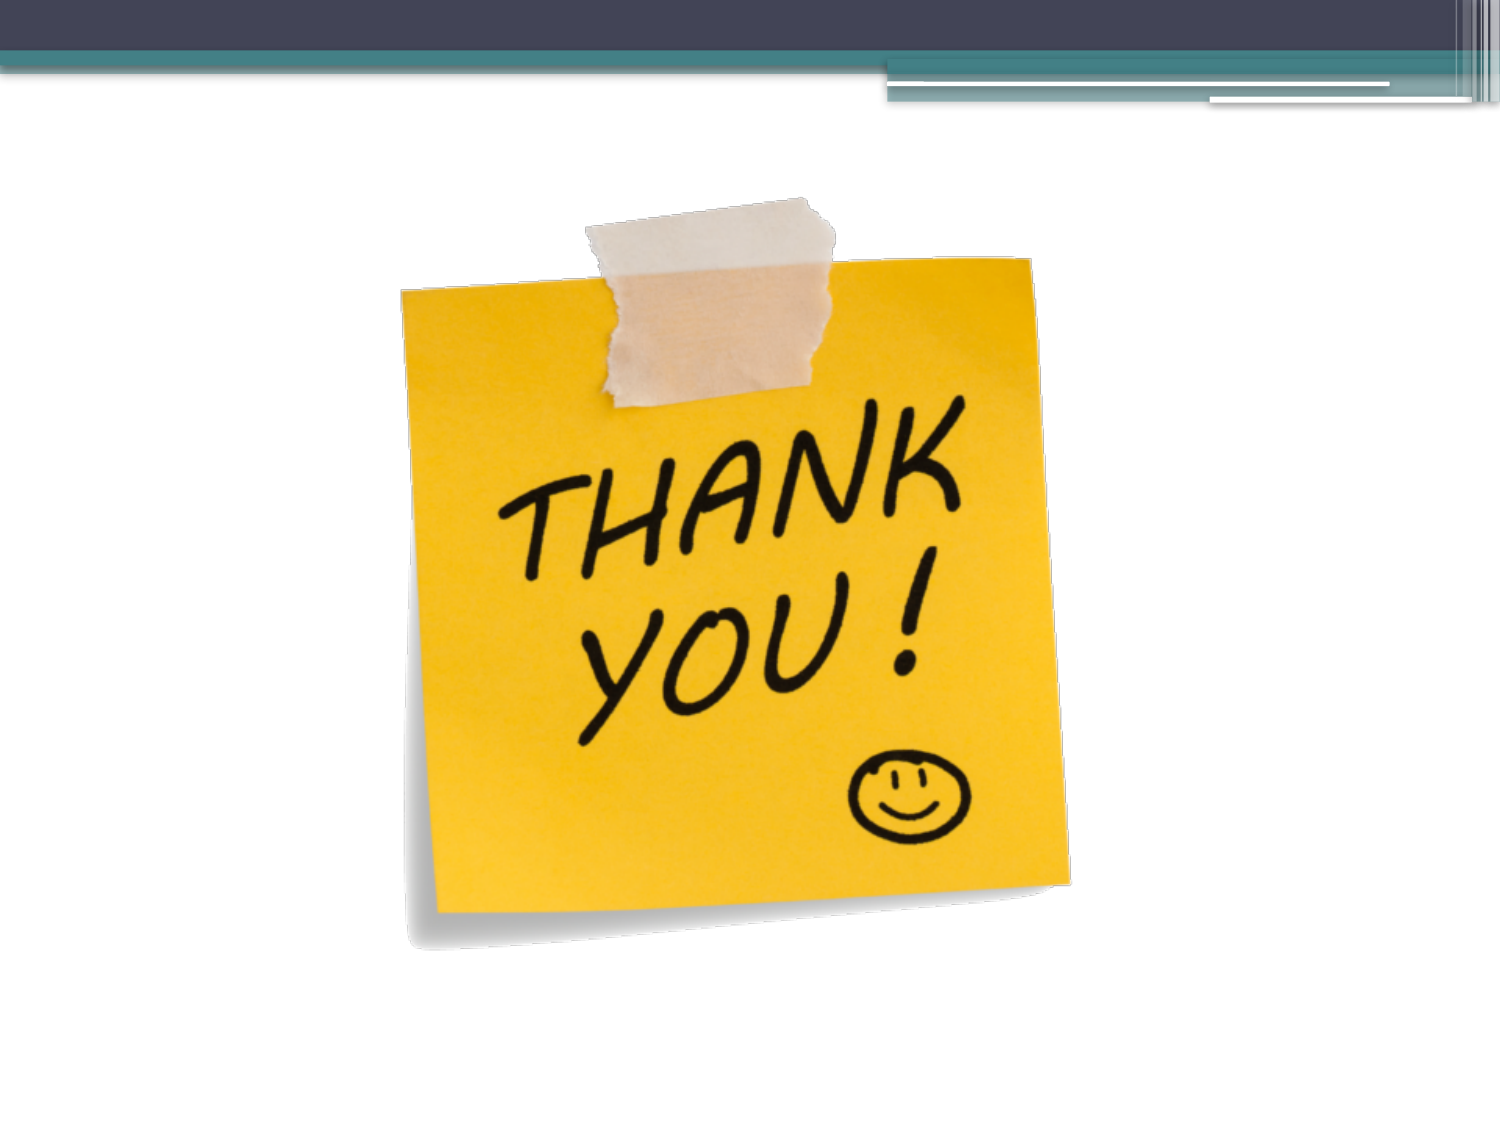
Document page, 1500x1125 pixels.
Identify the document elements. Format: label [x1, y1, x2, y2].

picture [111, 113, 1363, 1052]
